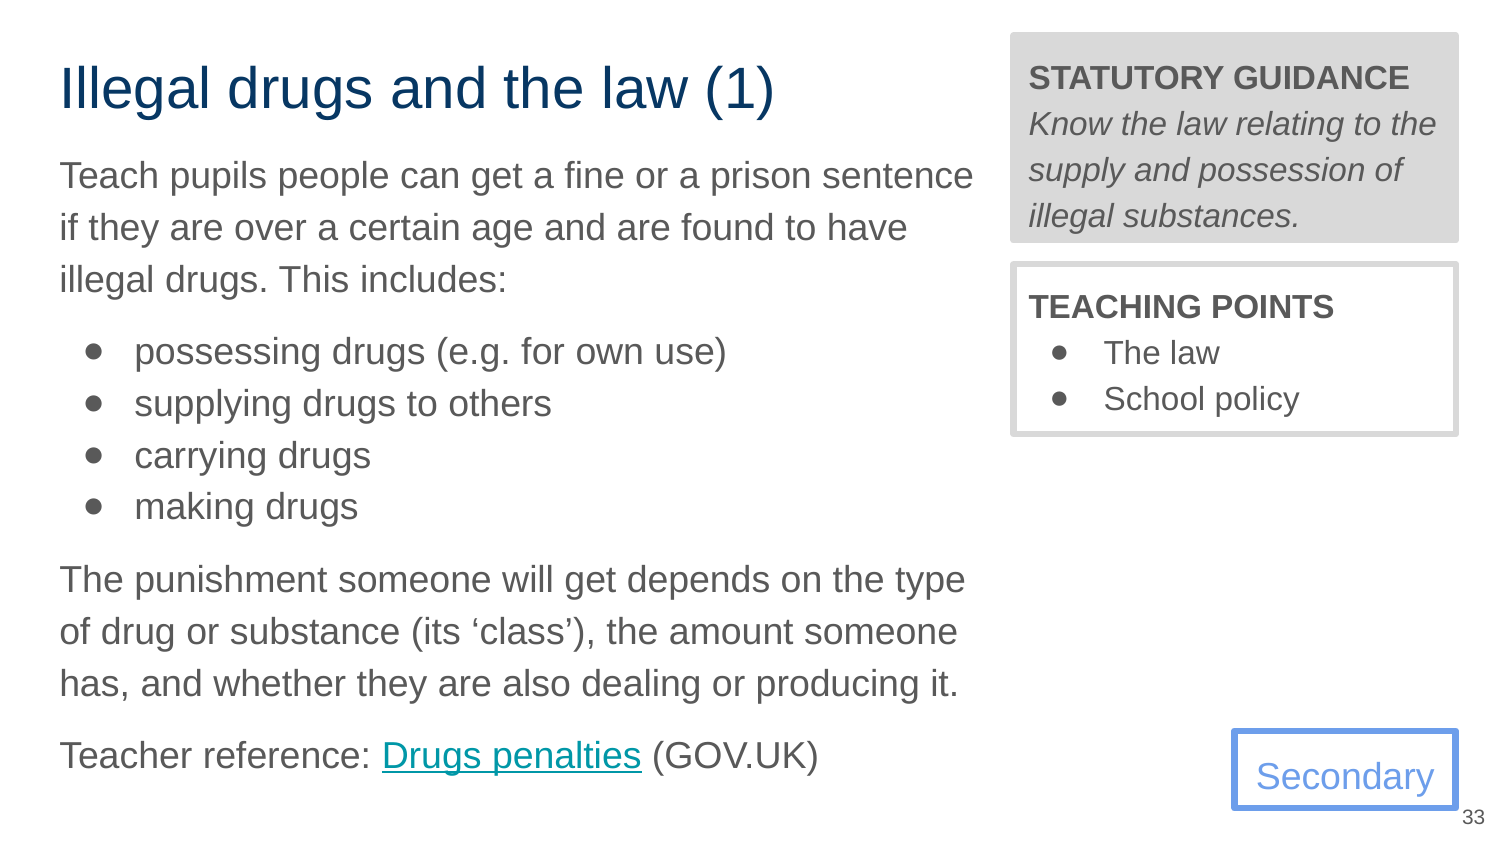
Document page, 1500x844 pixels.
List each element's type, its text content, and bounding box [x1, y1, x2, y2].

list TEACHING POINTS The law School policy [1013, 264, 1456, 435]
list Teach pupils people can get a fine or a prison sentence if they are over a certain age and are found to have illegal drugs. This includes: possessing drugs (e.g. for own use) supplying drugs to others carrying drugs making drugs The punishment someone will get depends on the type of drug or substance (its ‘class’), the amount someone has, and whether they are also dealing or producing it. Teacher reference: Drugs penalties (GOV.UK) [44, 129, 992, 731]
text_box Secondary [1234, 730, 1456, 809]
list STATUTORY GUIDANCE Know the law relating to the supply and possession of illegal substances. [1013, 35, 1456, 241]
slide_number 33 [1441, 788, 1500, 844]
title Illegal drugs and the law (1) [44, 35, 1007, 130]
